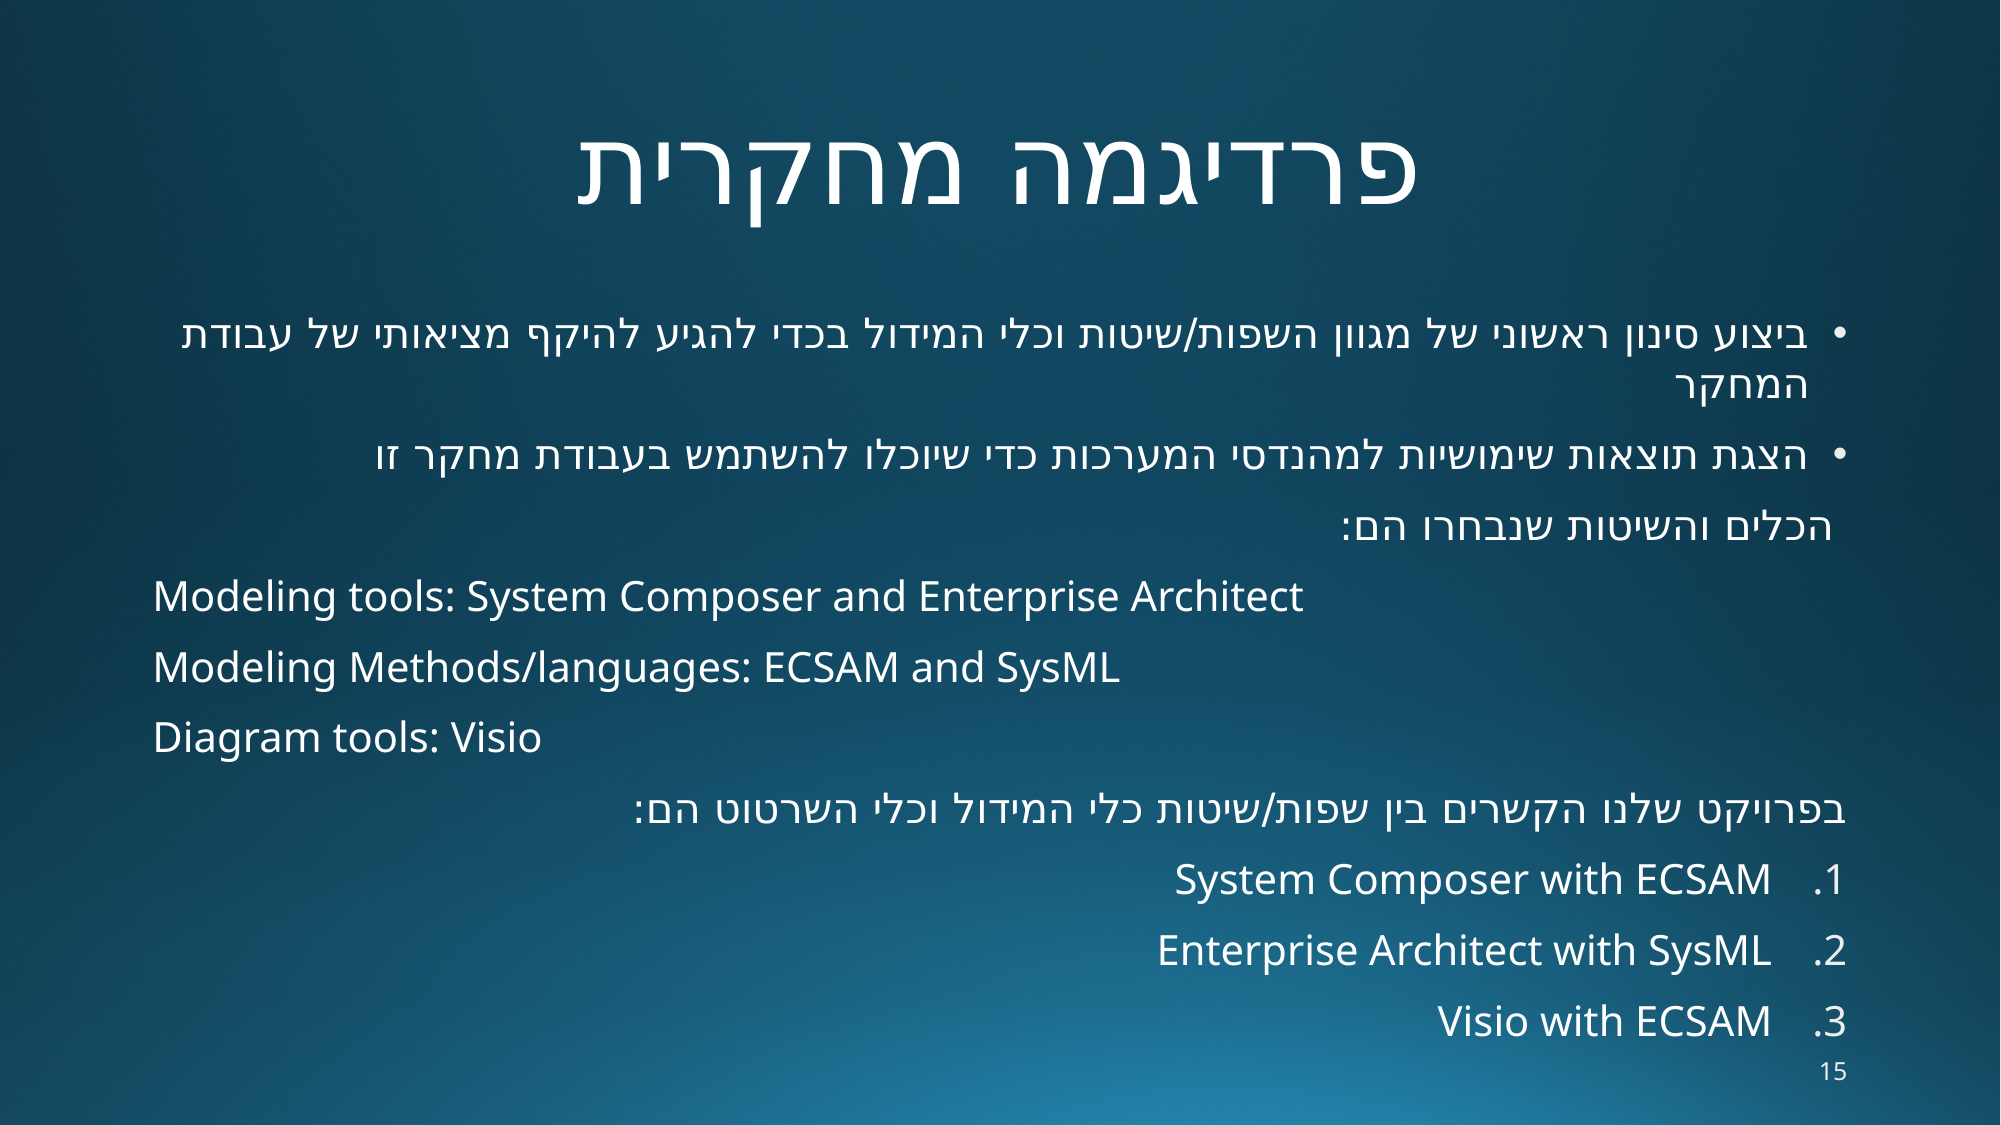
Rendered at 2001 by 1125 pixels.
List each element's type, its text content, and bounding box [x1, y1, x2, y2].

picture [0, 0, 2001, 1125]
title פרדיגמה מחקרית [137, 59, 1863, 278]
list ביצוע סינון ראשוני של מגוון השפות/שיטות וכלי המידול בכדי להגיע להיקף מציאותי של עבודת המחקר הצגת תוצאות שימושיות למהנדסי המערכות כדי שיוכלו להשתמש בעבודת מחקר זו הכלים והשיטות שנבחרו הם: Modeling tools: System Composer and Enterprise Architect Modeling Methods/languages: ECSAM and SysML Diagram tools: Visio בפרויקט שלנו הקשרים בין שפות/שיטות כלי המידול וכלי השרטוט הם: System Composer with ECSAM Enterprise Architect with SysML Visio with ECSAM [137, 299, 1863, 1080]
slide_number 15 [1412, 1042, 1863, 1103]
